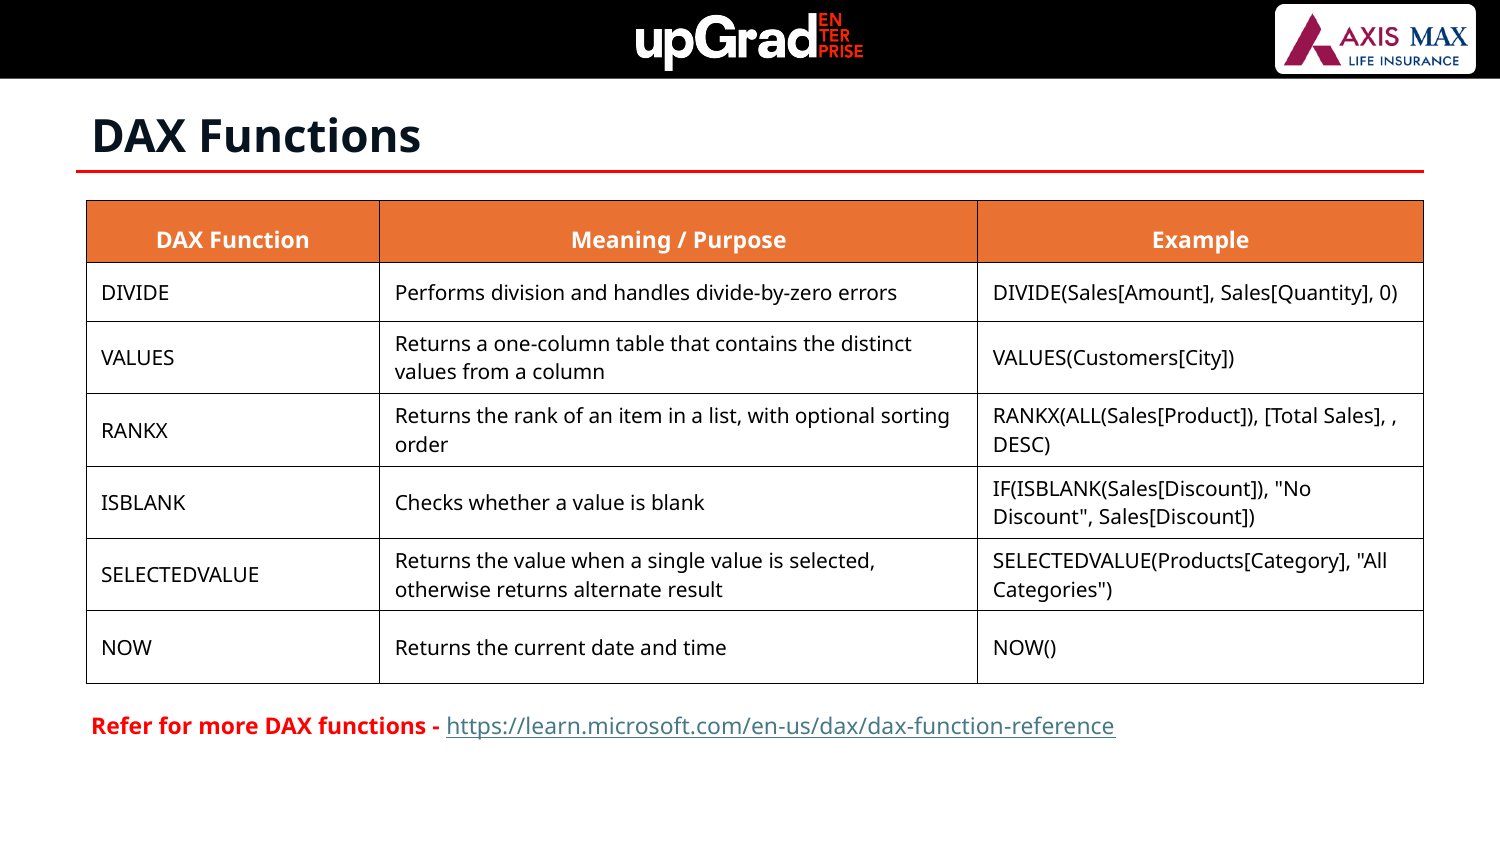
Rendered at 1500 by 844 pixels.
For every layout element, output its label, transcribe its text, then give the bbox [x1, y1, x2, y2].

table_cell Returns a one-column table that contains the distinct values from a column [380, 322, 977, 393]
table_cell Performs division and handles divide-by-zero errors [380, 263, 977, 321]
list DAX Functions [76, 91, 1424, 170]
picture [636, 13, 863, 71]
table_cell NOW [87, 611, 379, 683]
table_cell IF(ISBLANK(Sales[Discount]), "No Discount", Sales[Discount]) [978, 467, 1423, 538]
table_header Meaning / Purpose [380, 201, 977, 262]
table_header DAX Function [87, 201, 379, 262]
table_cell SELECTEDVALUE [87, 539, 379, 610]
table_cell Returns the rank of an item in a list, with optional sorting order [380, 394, 977, 466]
table_header Example [978, 201, 1423, 262]
table_cell Returns the value when a single value is selected, otherwise returns alternate result [380, 539, 977, 610]
table_cell SELECTEDVALUE(Products[Category], "All Categories") [978, 539, 1423, 610]
table_cell NOW() [978, 611, 1423, 683]
picture [1275, 4, 1476, 74]
table_cell Returns the current date and time [380, 611, 977, 683]
table_cell DIVIDE(Sales[Amount], Sales[Quantity], 0) [978, 263, 1423, 321]
table_cell DIVIDE [87, 263, 379, 321]
table_cell Checks whether a value is blank [380, 467, 977, 538]
table_cell ISBLANK [87, 467, 379, 538]
table_cell RANKX(ALL(Sales[Product]), [Total Sales], , DESC) [978, 394, 1423, 466]
table_cell VALUES(Customers[City]) [978, 322, 1423, 393]
table_cell RANKX [87, 394, 379, 466]
table_cell VALUES [87, 322, 379, 393]
text_box Refer for more DAX functions - https://learn.microsoft.com/en-us/dax/dax-function-reference [76, 704, 1424, 751]
